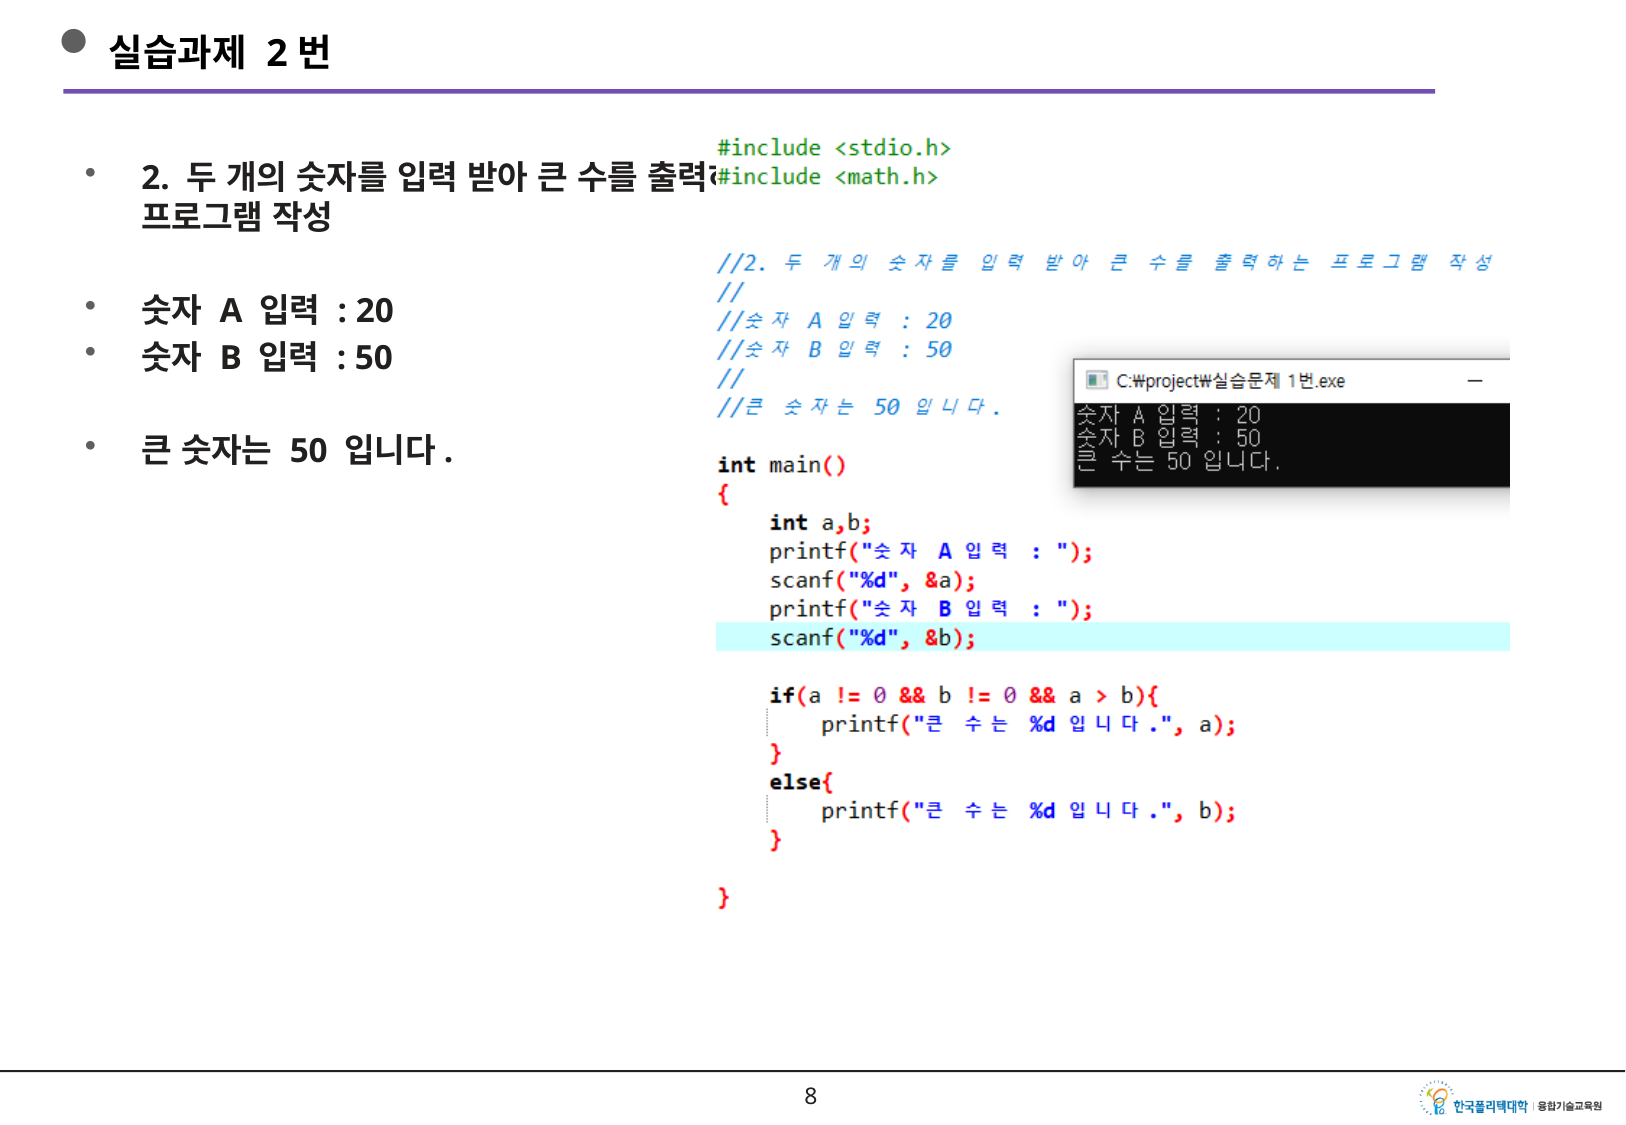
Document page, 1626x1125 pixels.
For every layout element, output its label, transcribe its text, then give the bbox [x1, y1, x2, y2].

slide_number 7 [765, 1072, 857, 1123]
picture [1415, 1076, 1604, 1118]
title 실습과제 2번 [93, 0, 1605, 83]
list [716, 131, 1511, 939]
list 2. 두 개의 숫자를 입력 받아 큰 수를 출력하는 프로그램 작성 숫자 A 입력 : 20 숫자 B 입력 : 50 큰 숫자는 50 입니다. [70, 148, 800, 1024]
